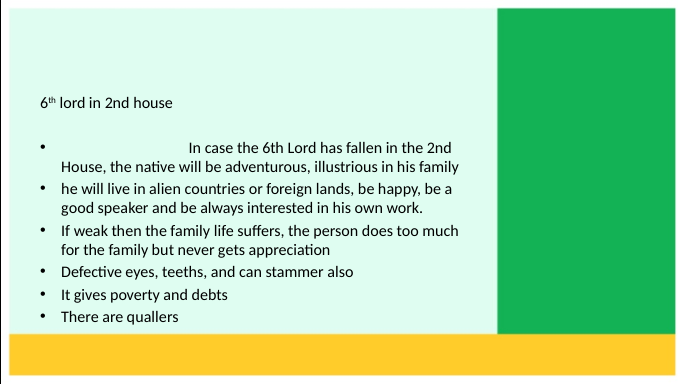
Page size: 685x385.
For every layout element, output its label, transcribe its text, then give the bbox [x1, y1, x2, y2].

picture [0, 0, 684, 384]
list 6th lord in 2nd house In case the 6th Lord has fallen in the 2nd House, the native will be adventurous, illustrious in his family he will live in alien countries or foreign lands, be happy, be a good speaker and be always interested in his own work. If weak then the family life suffers, the person does too much for the family but never gets appreciation Defective eyes, teeths, and can stammer also It gives poverty and debts There are quallers [34, 89, 468, 344]
